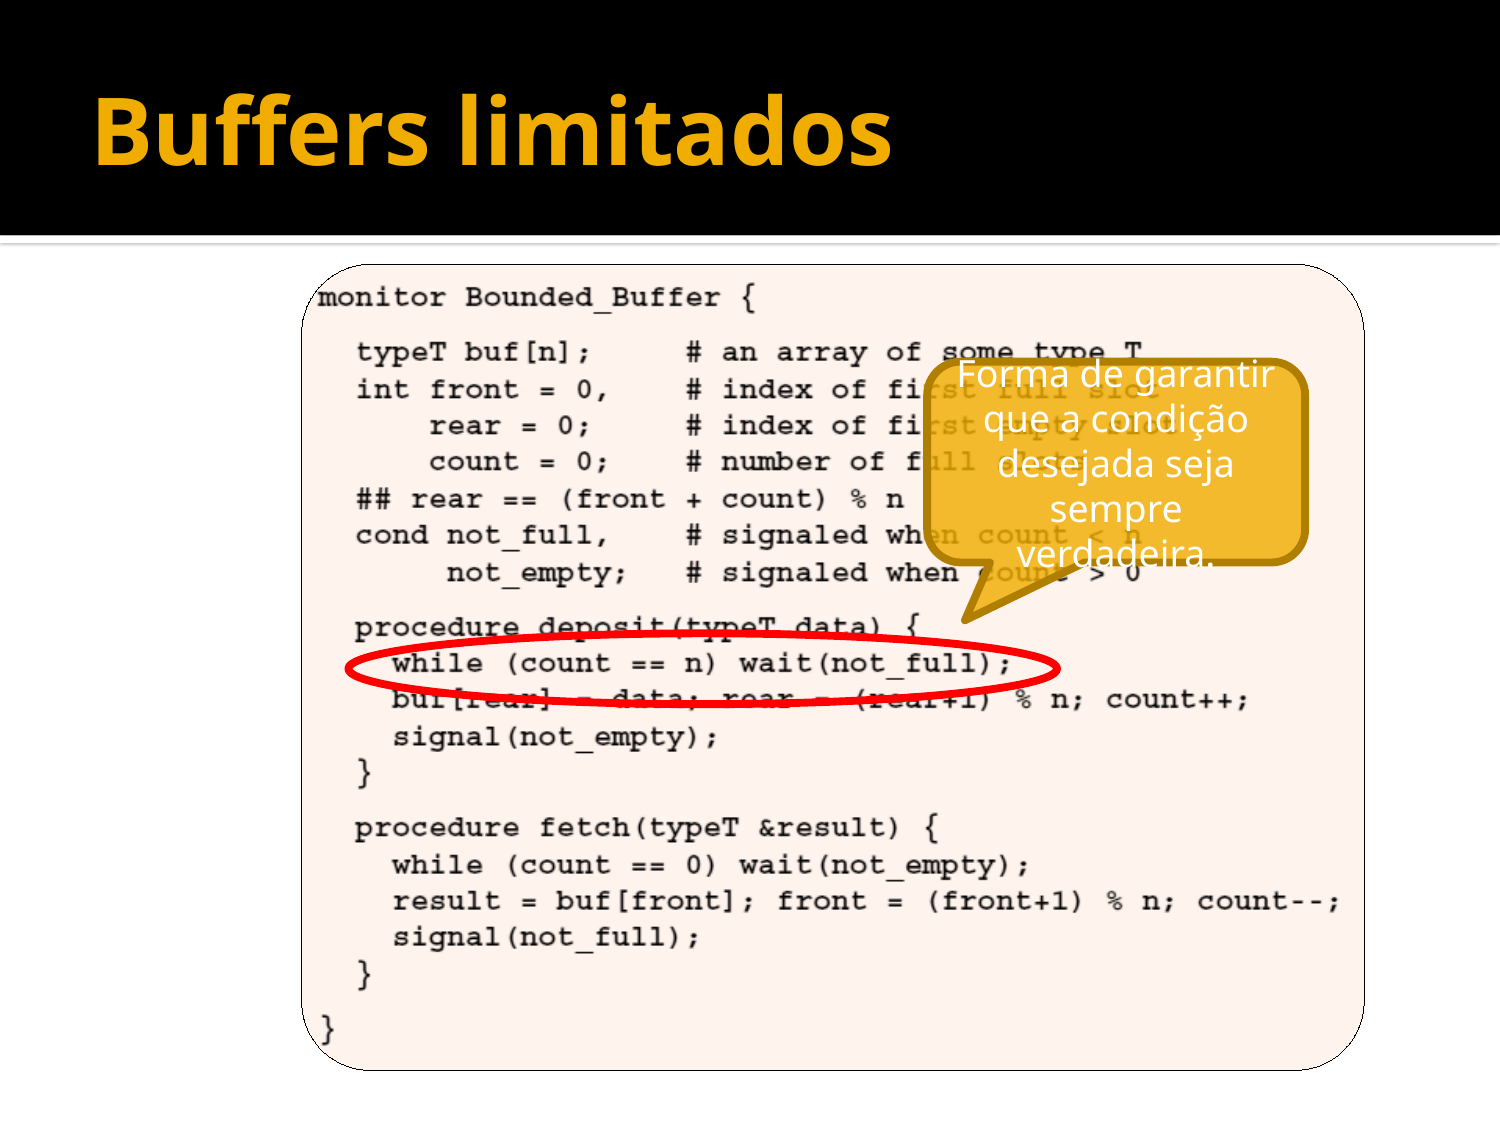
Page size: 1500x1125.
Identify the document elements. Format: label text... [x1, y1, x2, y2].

picture [301, 264, 1365, 1071]
title Buffers limitados [75, 25, 1425, 231]
